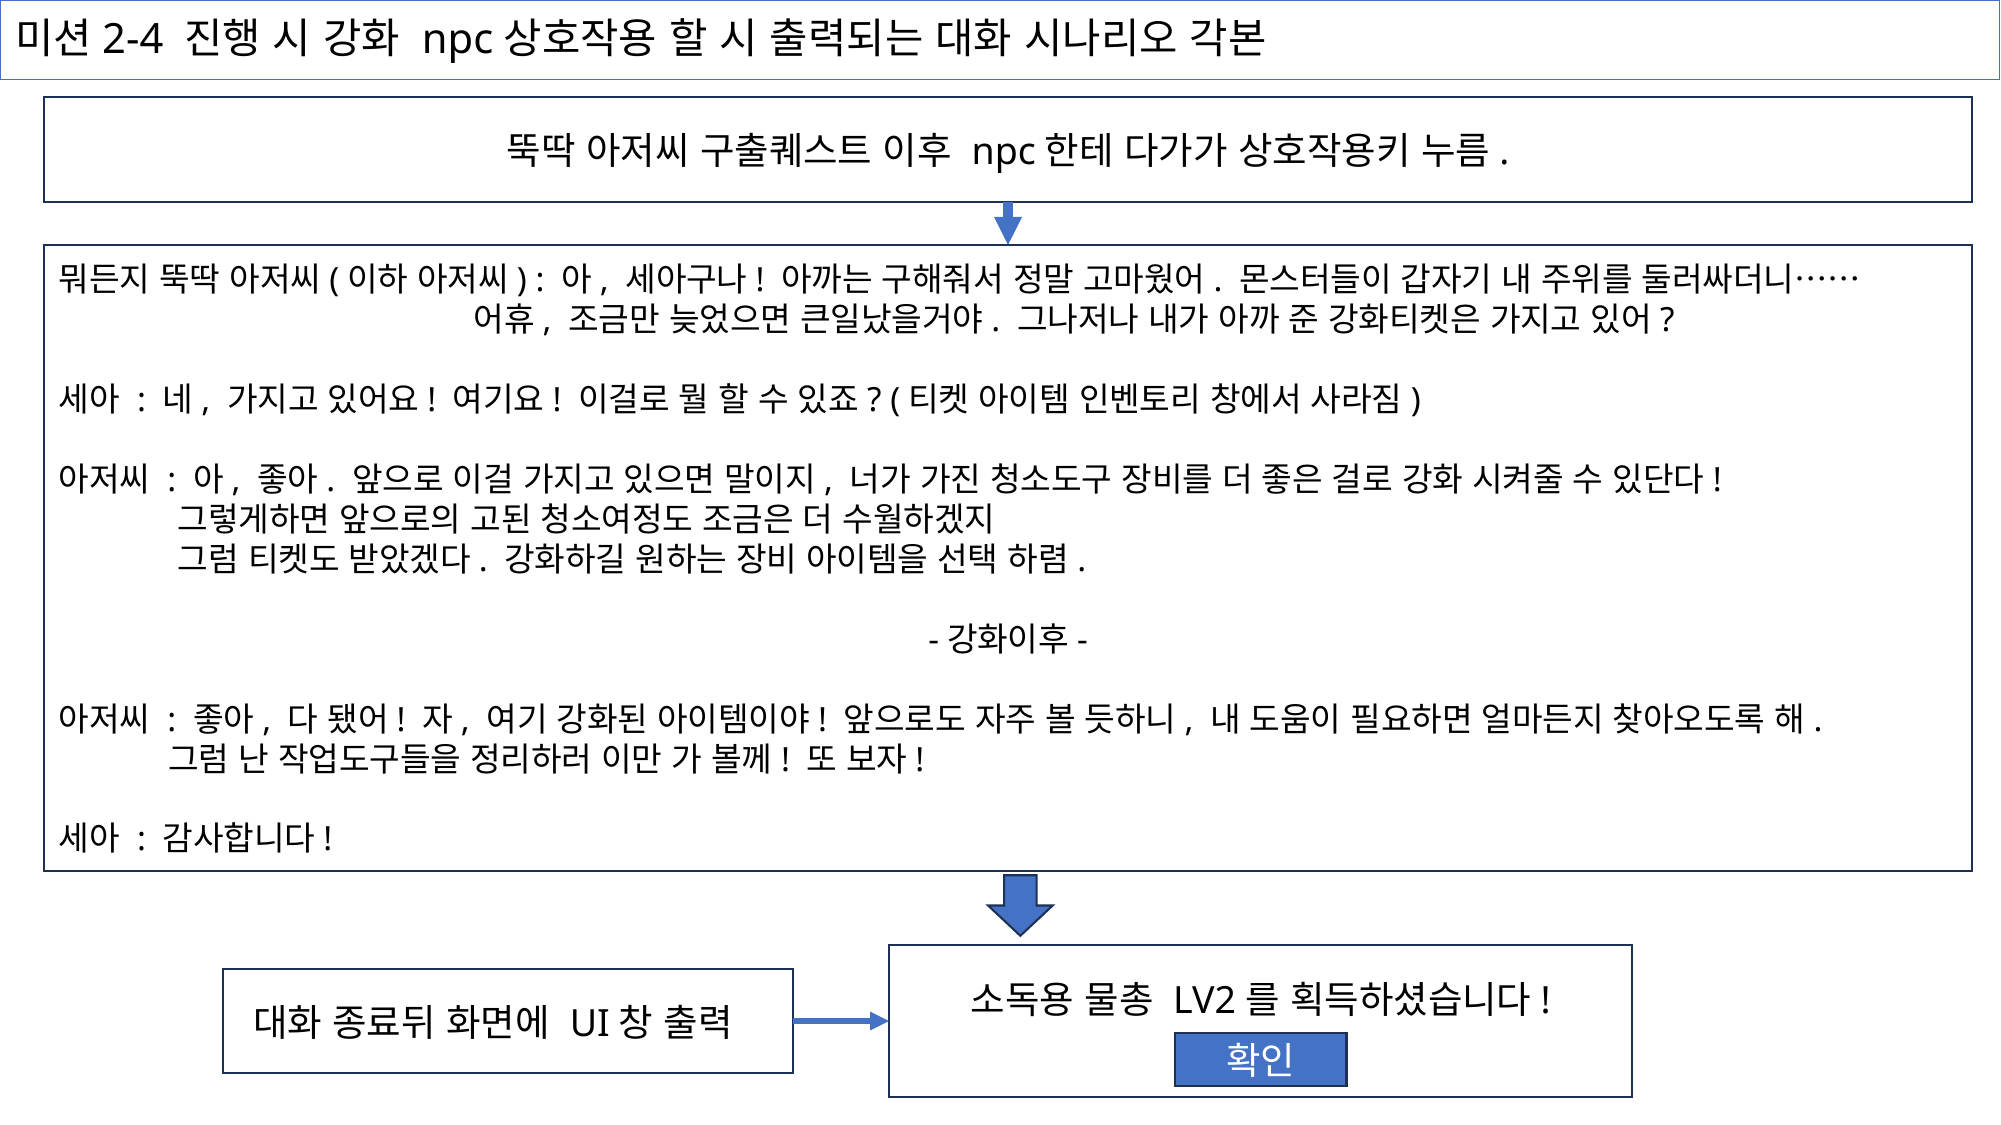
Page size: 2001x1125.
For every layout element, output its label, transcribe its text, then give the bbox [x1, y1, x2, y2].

text_box [985, 874, 1056, 938]
text_box 소독용 물총 LV2를 획득하셨습니다! [888, 944, 1633, 1098]
text_box 대화 종료뒤 화면에 UI창 출력 : [222, 968, 794, 1074]
text_box 뚝딱 아저씨 구출퀘스트 이후 npc한테 다가가 상호작용키 누름. [43, 96, 1973, 203]
text_box 뭐든지 뚝딱 아저씨(이하 아저씨) : 아, 세아구나! 아까는 구해줘서 정말 고마웠어. 몬스터들이 갑자기 내 주위를 둘러싸더니…… 어휴, 조금만 늦었으면 큰일났을거야. 그나저나 내가 아까 준 강화티켓은 가지고 있어? 세아 : 네, 가지고 있어요! 여기요! 이걸로 뭘 할 수 있죠? (티켓 아이템 인벤토리 창에서 사라짐) 아저씨 : 아, 좋아. 앞으로 이걸 가지고 있으면 말이지, 너가 가진 청소도구 장비를 더 좋은 걸로 강화 시켜줄 수 있단다! 그렇게하면 앞으로의 고된 청소여정도 조금은 더 수월하겠지 그럼 티켓도 받았겠다. 강화하길 원하는 장비 아이템을 선택 하렴. -강화이후- 아저씨 : 좋아, 다 됐어! 자, 여기 강화된 아이템이야! 앞으로도 자주 볼 듯하니, 내 도움이 필요하면 얼마든지 찾아오도록 해. 그럼 난 작업도구들을 정리하러 이만 가 볼께! 또 보자! 세아 : 감사합니다! [43, 244, 1973, 872]
text_box 확인 [1174, 1032, 1348, 1087]
title 미션2-4 진행 시 강화 npc상호작용 할 시 출력되는 대화 시나리오 각본 [0, 0, 2000, 80]
